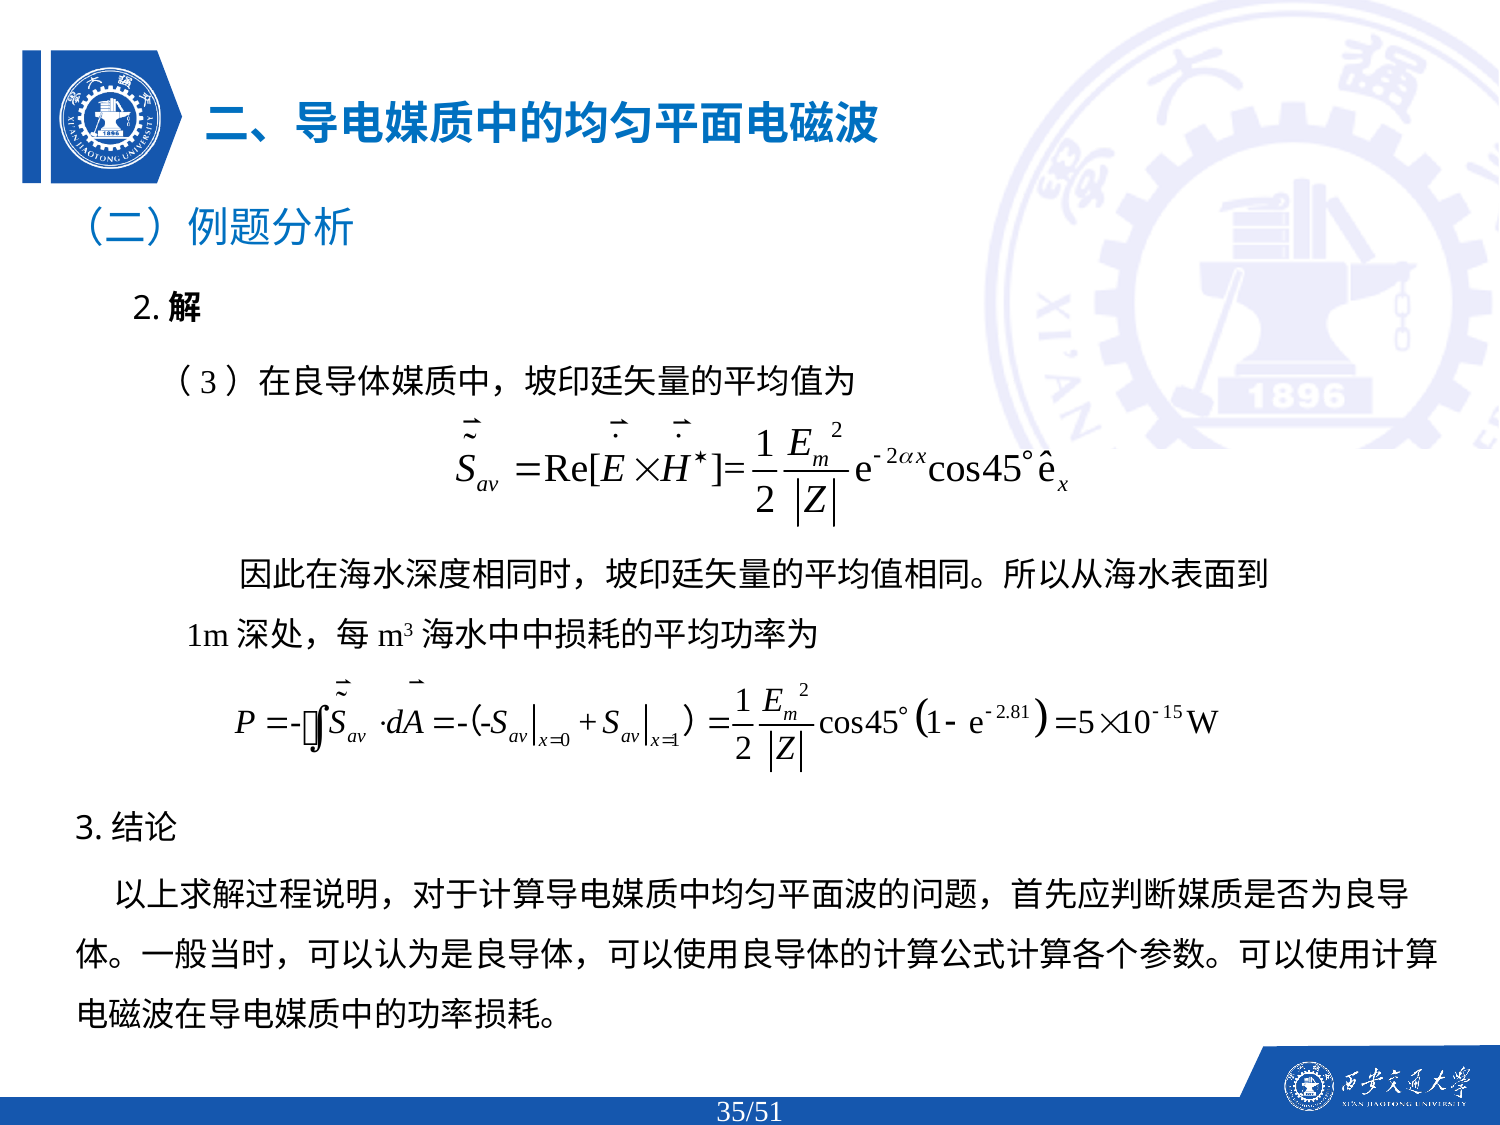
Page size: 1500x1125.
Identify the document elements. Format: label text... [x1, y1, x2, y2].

text_box 二、导电媒质中的均匀平面电磁波 [191, 27, 1500, 215]
text_box （3）在良导体媒质中，坡印廷矢量的平均值为 [144, 352, 1309, 408]
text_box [228, 673, 1227, 779]
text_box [448, 411, 1077, 535]
text_box 2.解 [117, 259, 1500, 334]
text_box 3.结论 [60, 778, 1484, 854]
text_box （二）例题分析 [47, 193, 728, 259]
text_box 因此在海水深度相同时，坡印廷矢量的平均值相同。所以从海水表面到1m深处，每m3海水中中损耗的平均功率为 [171, 525, 1327, 660]
